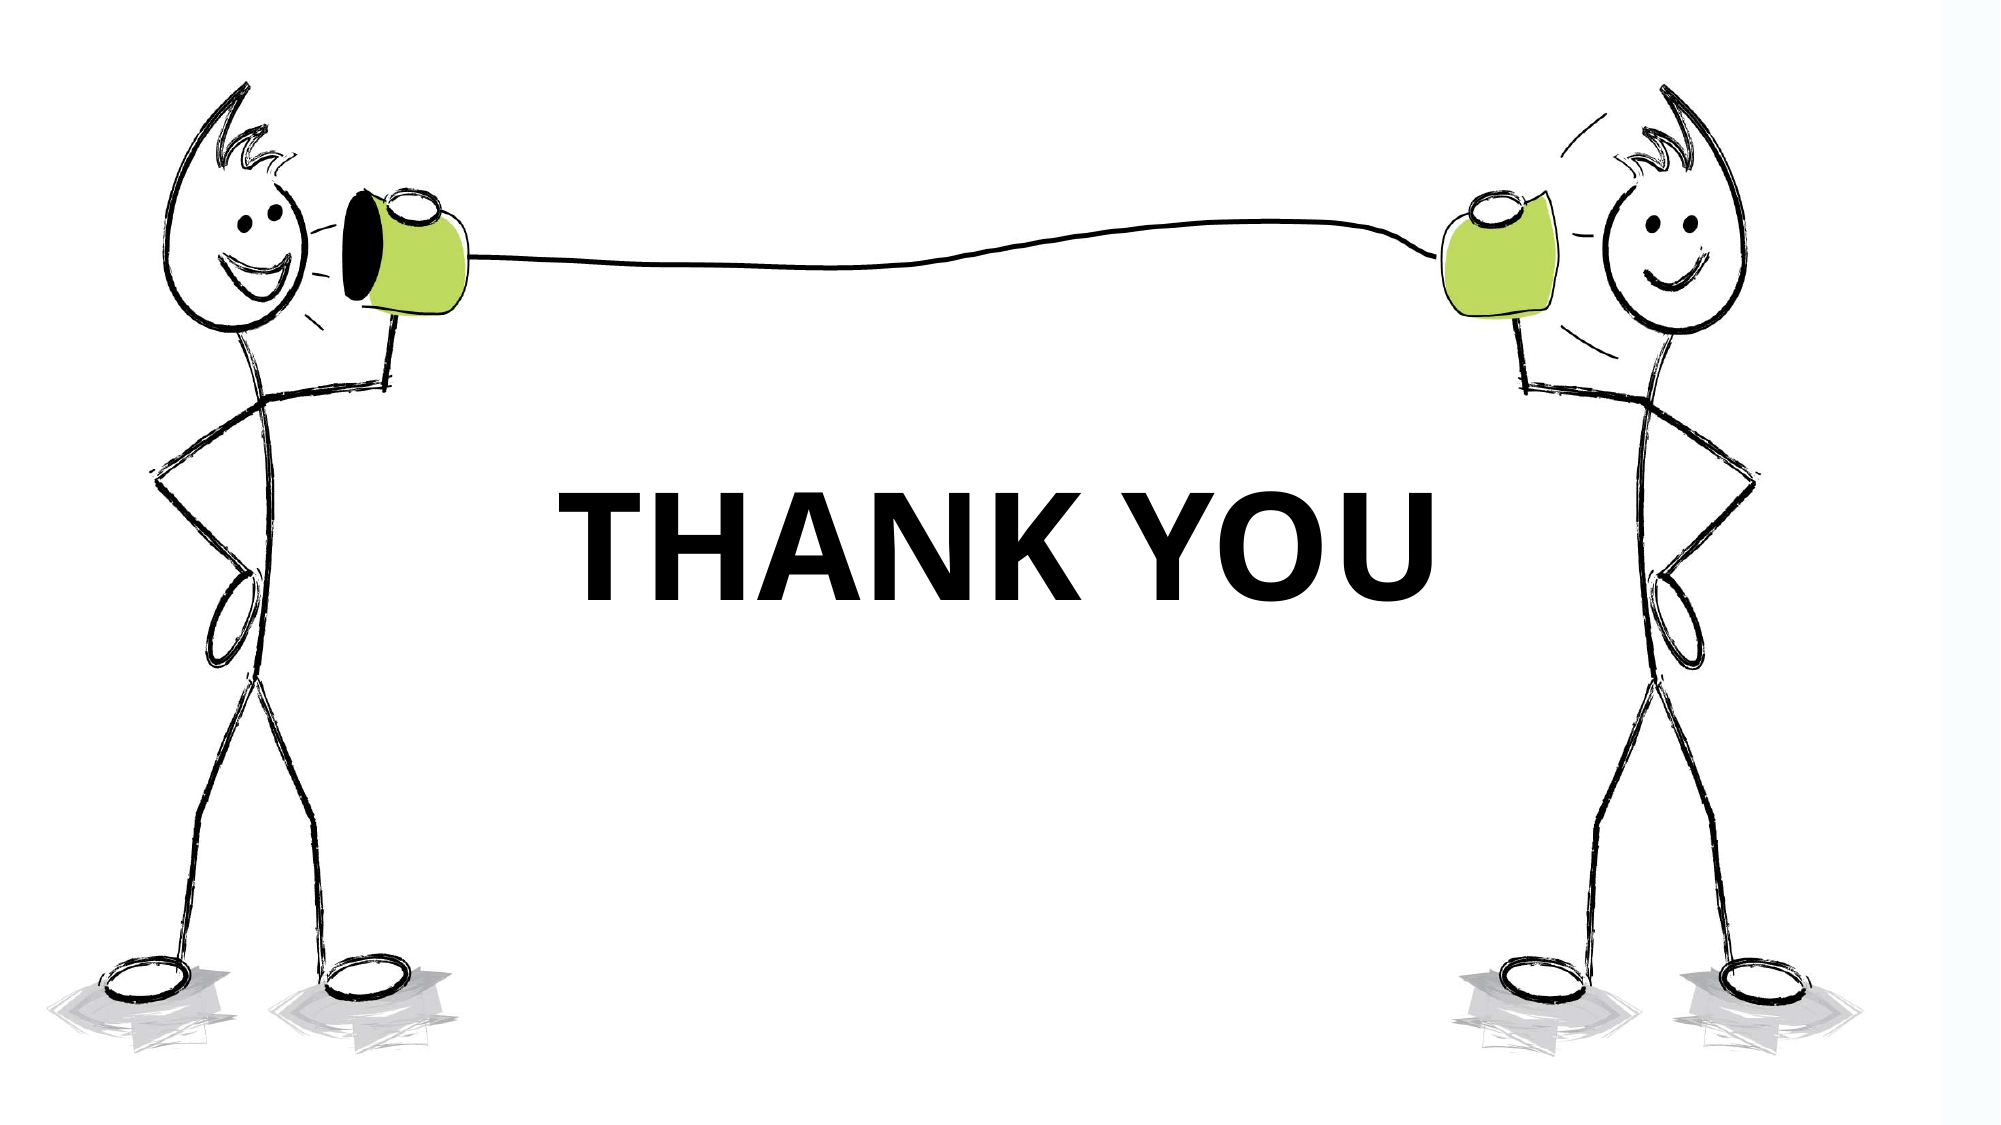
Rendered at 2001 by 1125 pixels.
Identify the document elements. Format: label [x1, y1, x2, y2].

list [0, 0, 1942, 1125]
